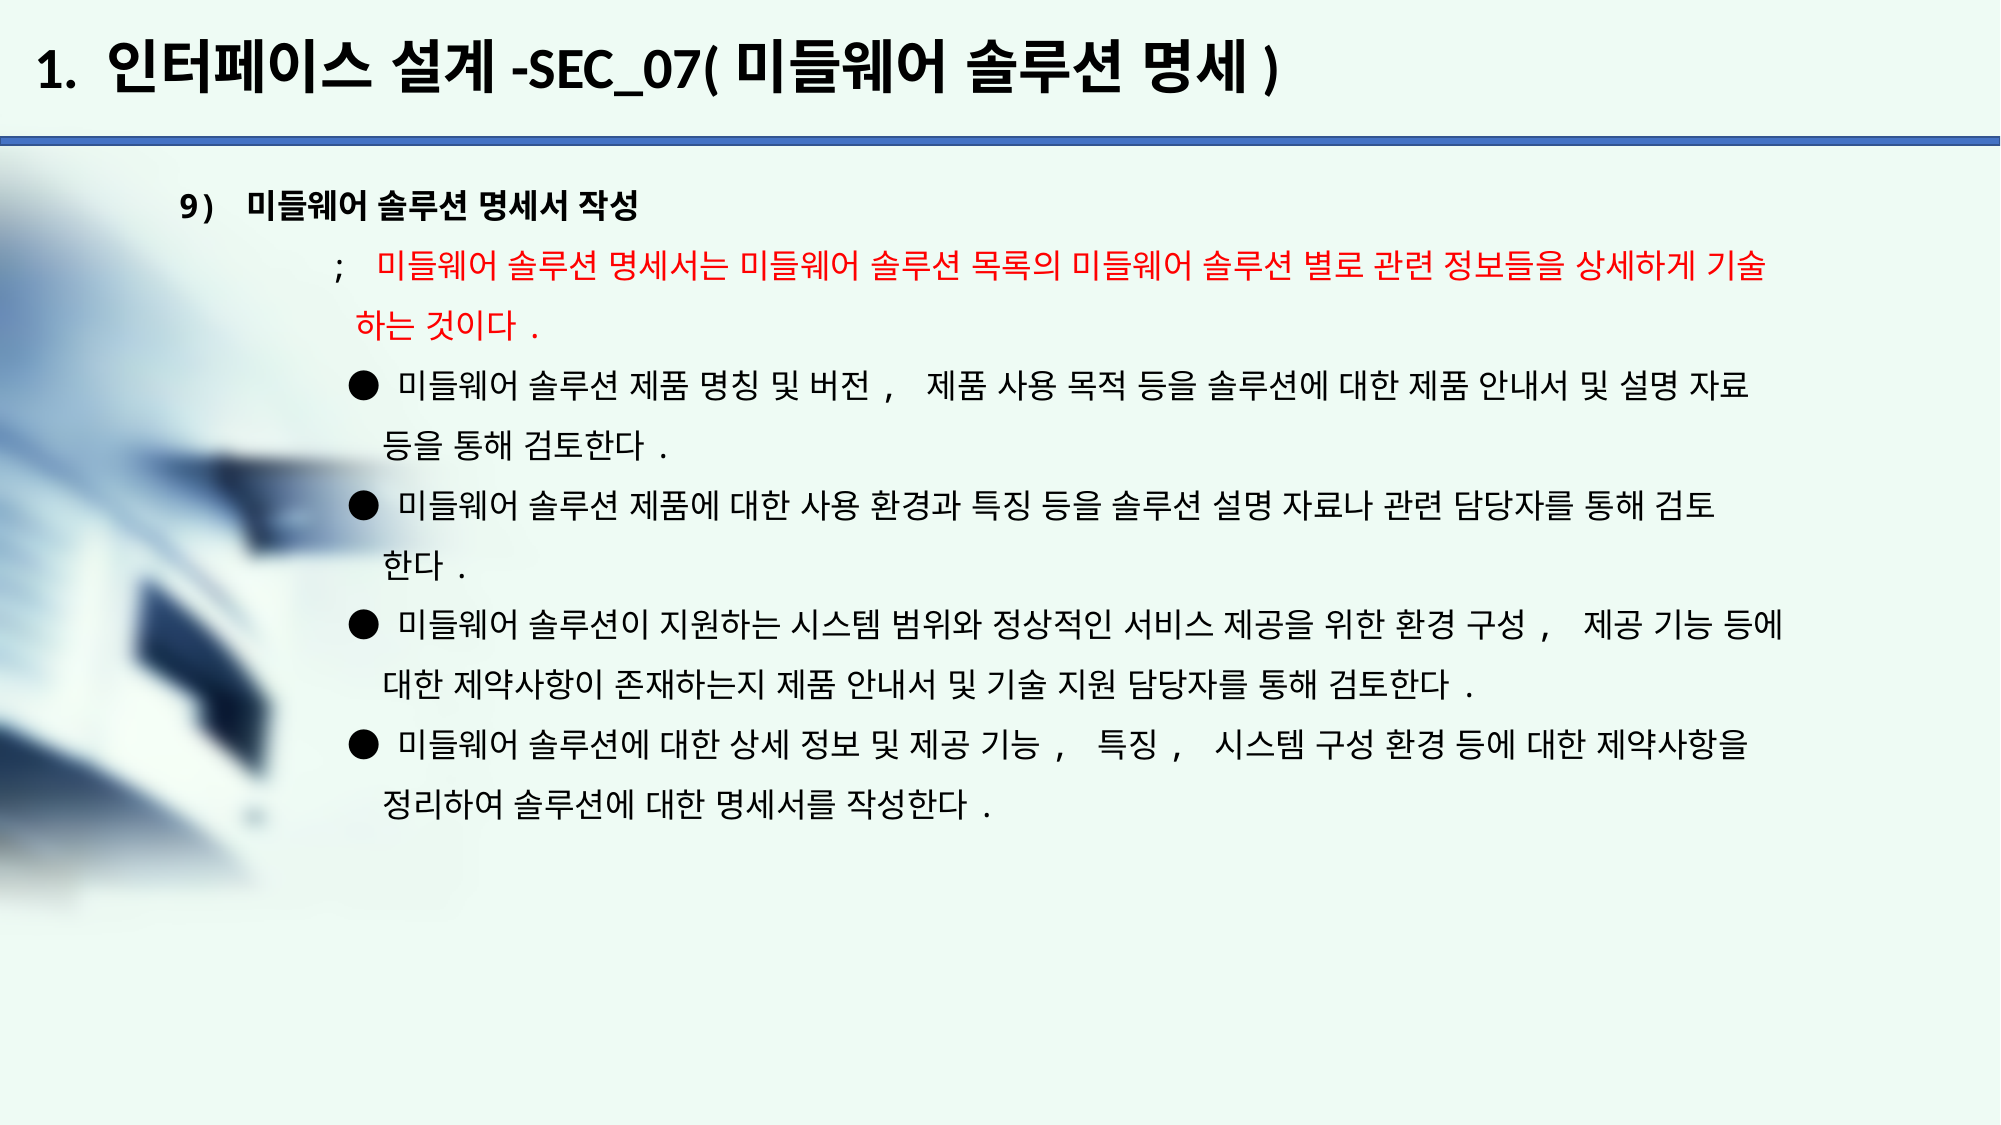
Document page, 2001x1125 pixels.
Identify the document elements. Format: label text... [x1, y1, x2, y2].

picture [0, 0, 2000, 136]
text_box 9) 미들웨어 솔루션 명세서 작성 ; 미들웨어 솔루션 명세서는 미들웨어 솔루션 목록의 미들웨어 솔루션 별로 관련 정보들을 상세하게 기술 하는 것이다. ● 미들웨어 솔루션 제품 명칭 및 버전, 제품 사용 목적 등을 솔루션에 대한 제품 안내서 및 설명 자료 등을 통해 검토한다. ● 미들웨어 솔루션 제품에 대한 사용 환경과 특징 등을 솔루션 설명 자료나 관련 담당자를 통해 검토 한다. ● 미들웨어 솔루션이 지원하는 시스템 범위와 정상적인 서비스 제공을 위한 환경 구성, 제공 기능 등에 대한 제약사항이 존재하는지 제품 안내서 및 기술 지원 담당자를 통해 검토한다. ● 미들웨어 솔루션에 대한 상세 정보 및 제공 기능, 특징, 시스템 구성 환경 등에 대한 제약사항을 정리하여 솔루션에 대한 명세서를 작성한다. [163, 158, 1922, 832]
picture [0, 146, 2000, 1125]
title 1. 인터페이스 설계-SEC_07(미들웨어 솔루션 명세) [19, 14, 1745, 126]
